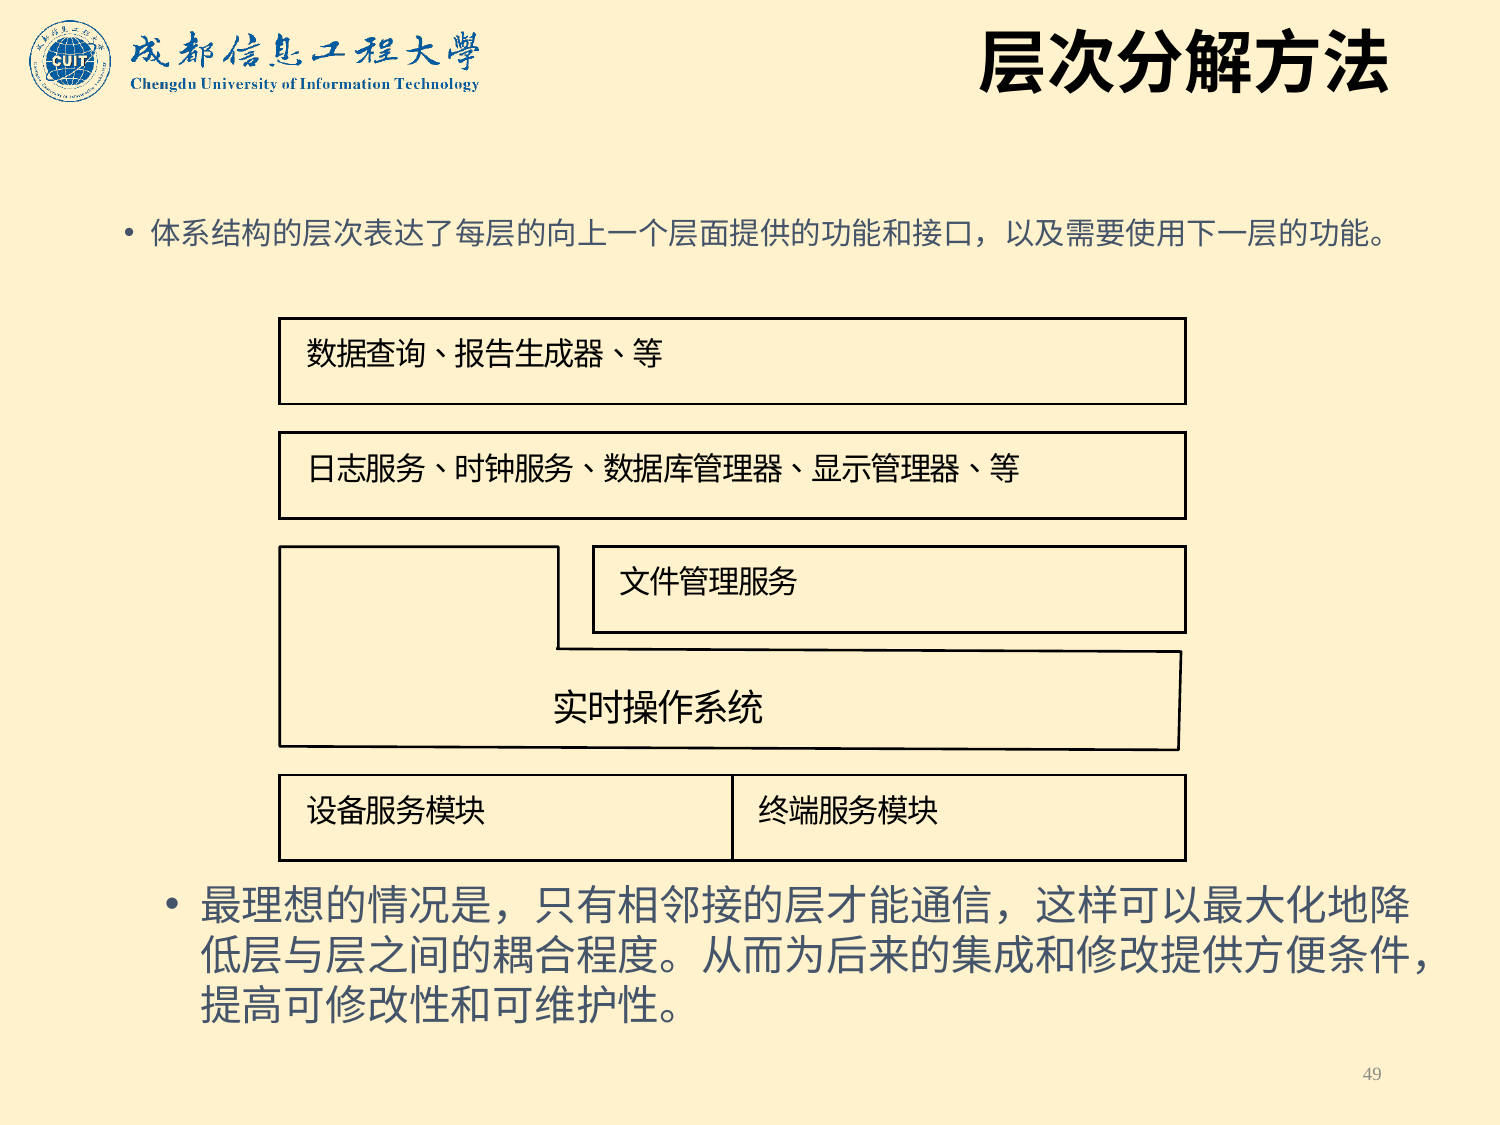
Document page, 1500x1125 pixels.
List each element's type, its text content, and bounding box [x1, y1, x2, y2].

text_box 最理想的情况是，只有相邻接的层才能通信，这样可以最大化地降低层与层之间的耦合程度。从而为后来的集成和修改提供方便条件，提高可修改性和可维护性。 [149, 871, 1460, 1036]
picture [170, 275, 1254, 891]
list 体系结构的层次表达了每层的向上一个层面提供的功能和接口，以及需要使用下一层的功能。 [108, 188, 1422, 310]
slide_number 49 [1059, 1042, 1397, 1103]
picture [29, 20, 112, 102]
title 层次分解方法 [112, 20, 1406, 110]
